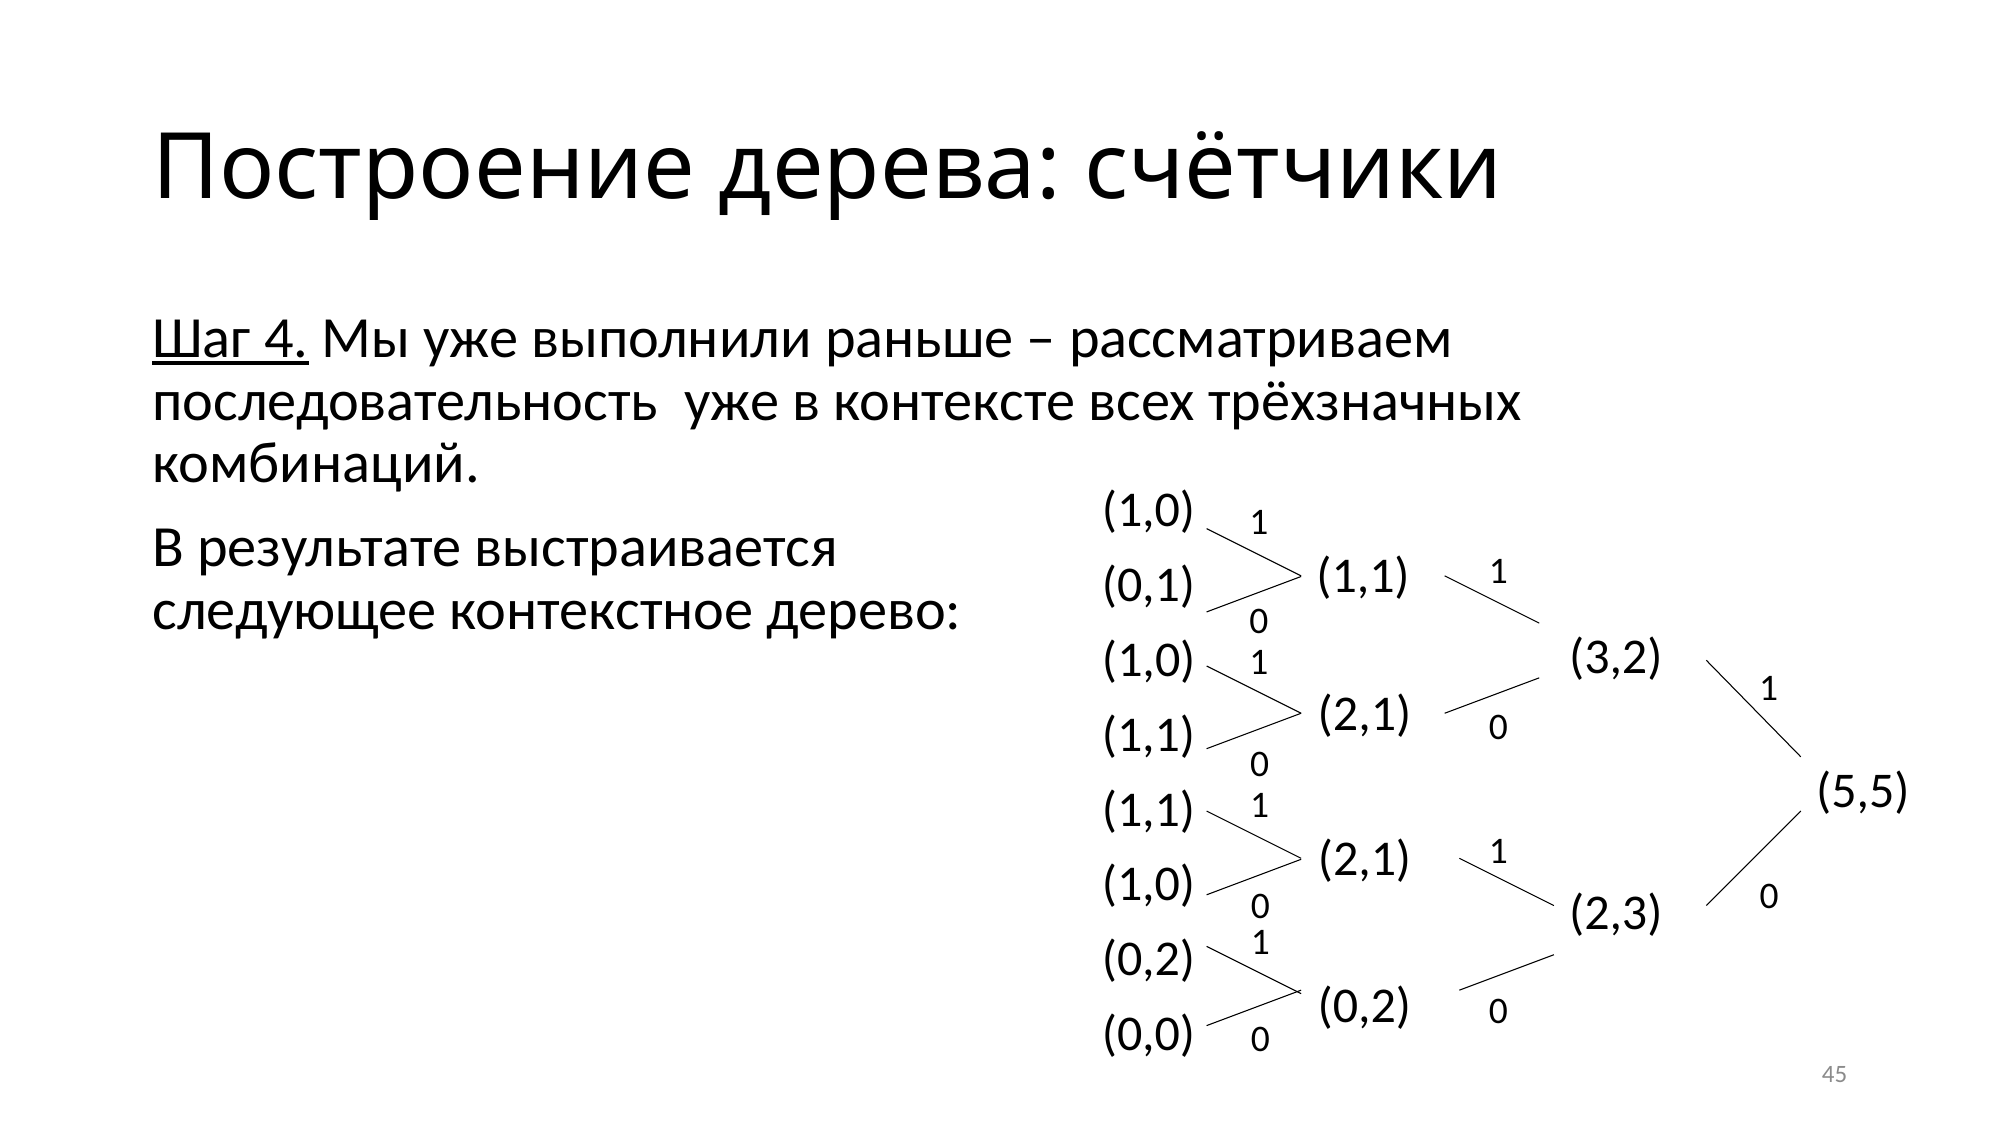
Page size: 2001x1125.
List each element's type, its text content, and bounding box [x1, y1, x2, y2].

slide_number 45 [1412, 1075, 1863, 1103]
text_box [1087, 476, 1926, 1075]
title Построение дерева: счётчики [137, 59, 1863, 278]
